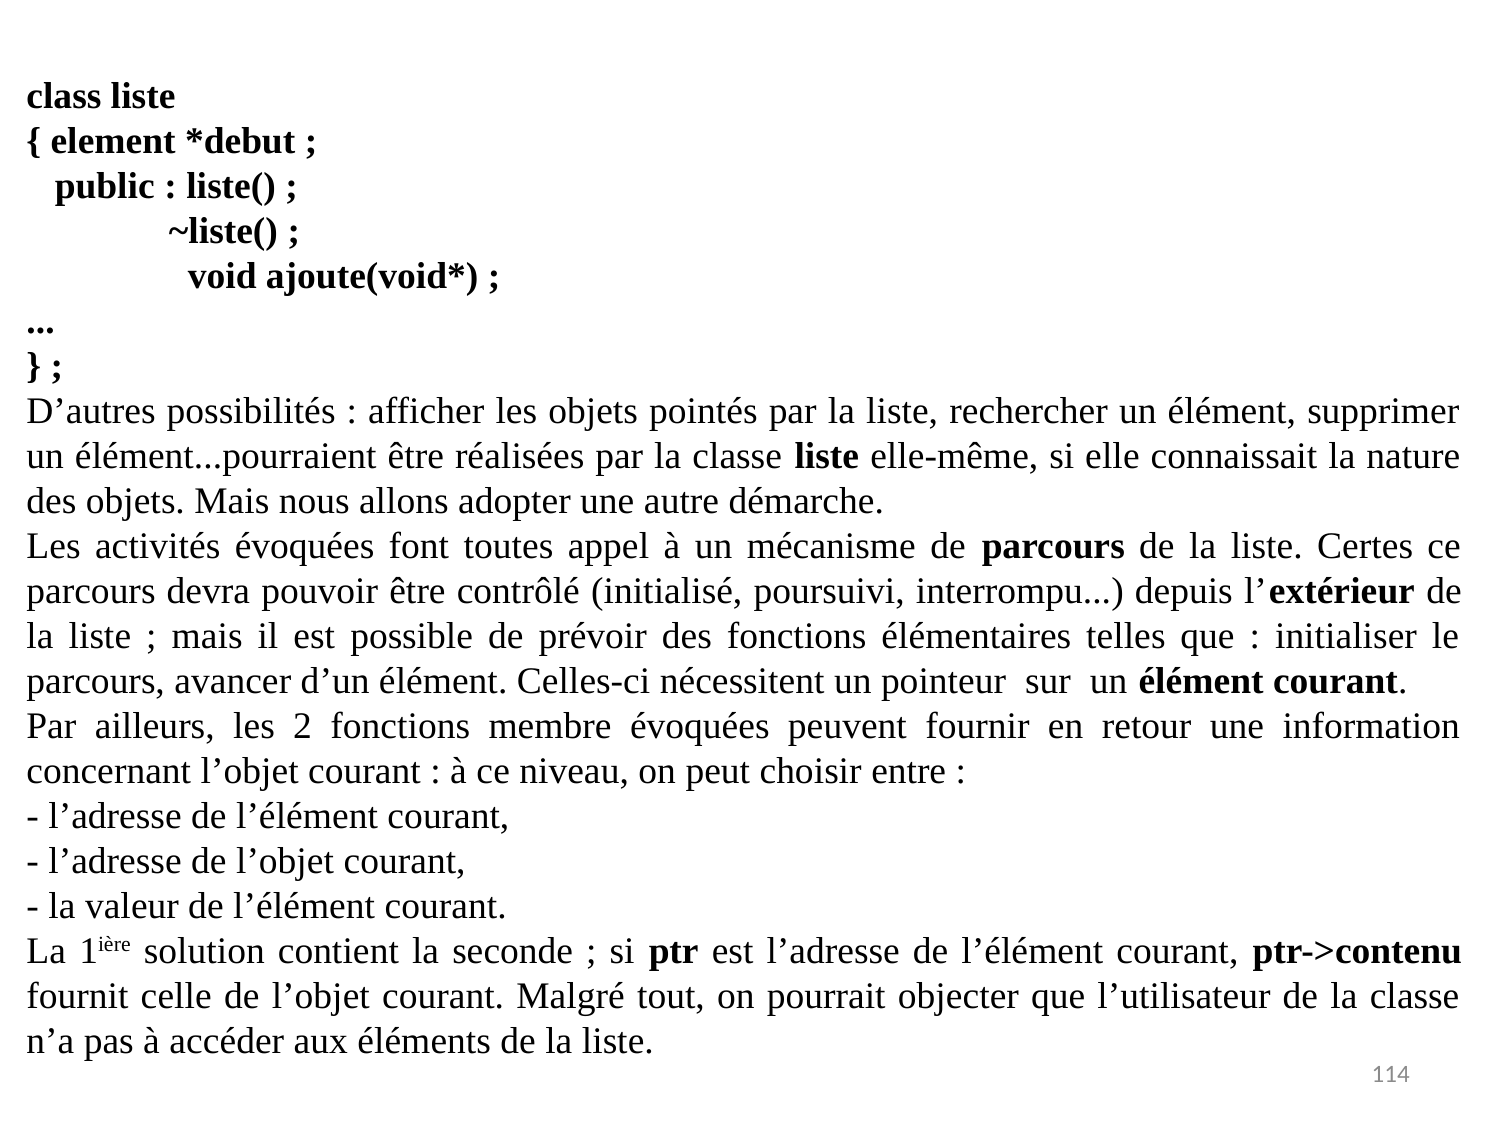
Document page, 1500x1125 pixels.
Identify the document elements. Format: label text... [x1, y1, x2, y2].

slide_number 114 [1074, 1068, 1425, 1103]
text_box class liste { element *debut ; public : liste() ; ~liste() ; void ajoute(void*) ; ... } ; D’autres possibilités : afficher les objets pointés par la liste, rechercher un élément, supprimer un élément...pourraient être réalisées par la classe liste elle-même, si elle connaissait la nature des objets. Mais nous allons adopter une autre démarche. Les activités évoquées font toutes appel à un mécanisme de parcours de la liste. Certes ce parcours devra pouvoir être contrôlé (initialisé, poursuivi, interrompu...) depuis l’extérieur de la liste ; mais il est possible de prévoir des fonctions élémentaires telles que : initialiser le parcours, avancer d’un élément. Celles-ci nécessitent un pointeur sur un élément courant. Par ailleurs, les 2 fonctions membre évoquées peuvent fournir en retour une information concernant l’objet courant : à ce niveau, on peut choisir entre : - l’adresse de l’élément courant, - l’adresse de l’objet courant, - la valeur de l’élément courant. La 1ière solution contient la seconde ; si ptr est l’adresse de l’élément courant, ptr->contenu fournit celle de l’objet courant. Malgré tout, on pourrait objecter que l’utilisateur de la classe n’a pas à accéder aux éléments de la liste. [11, 63, 1477, 1068]
